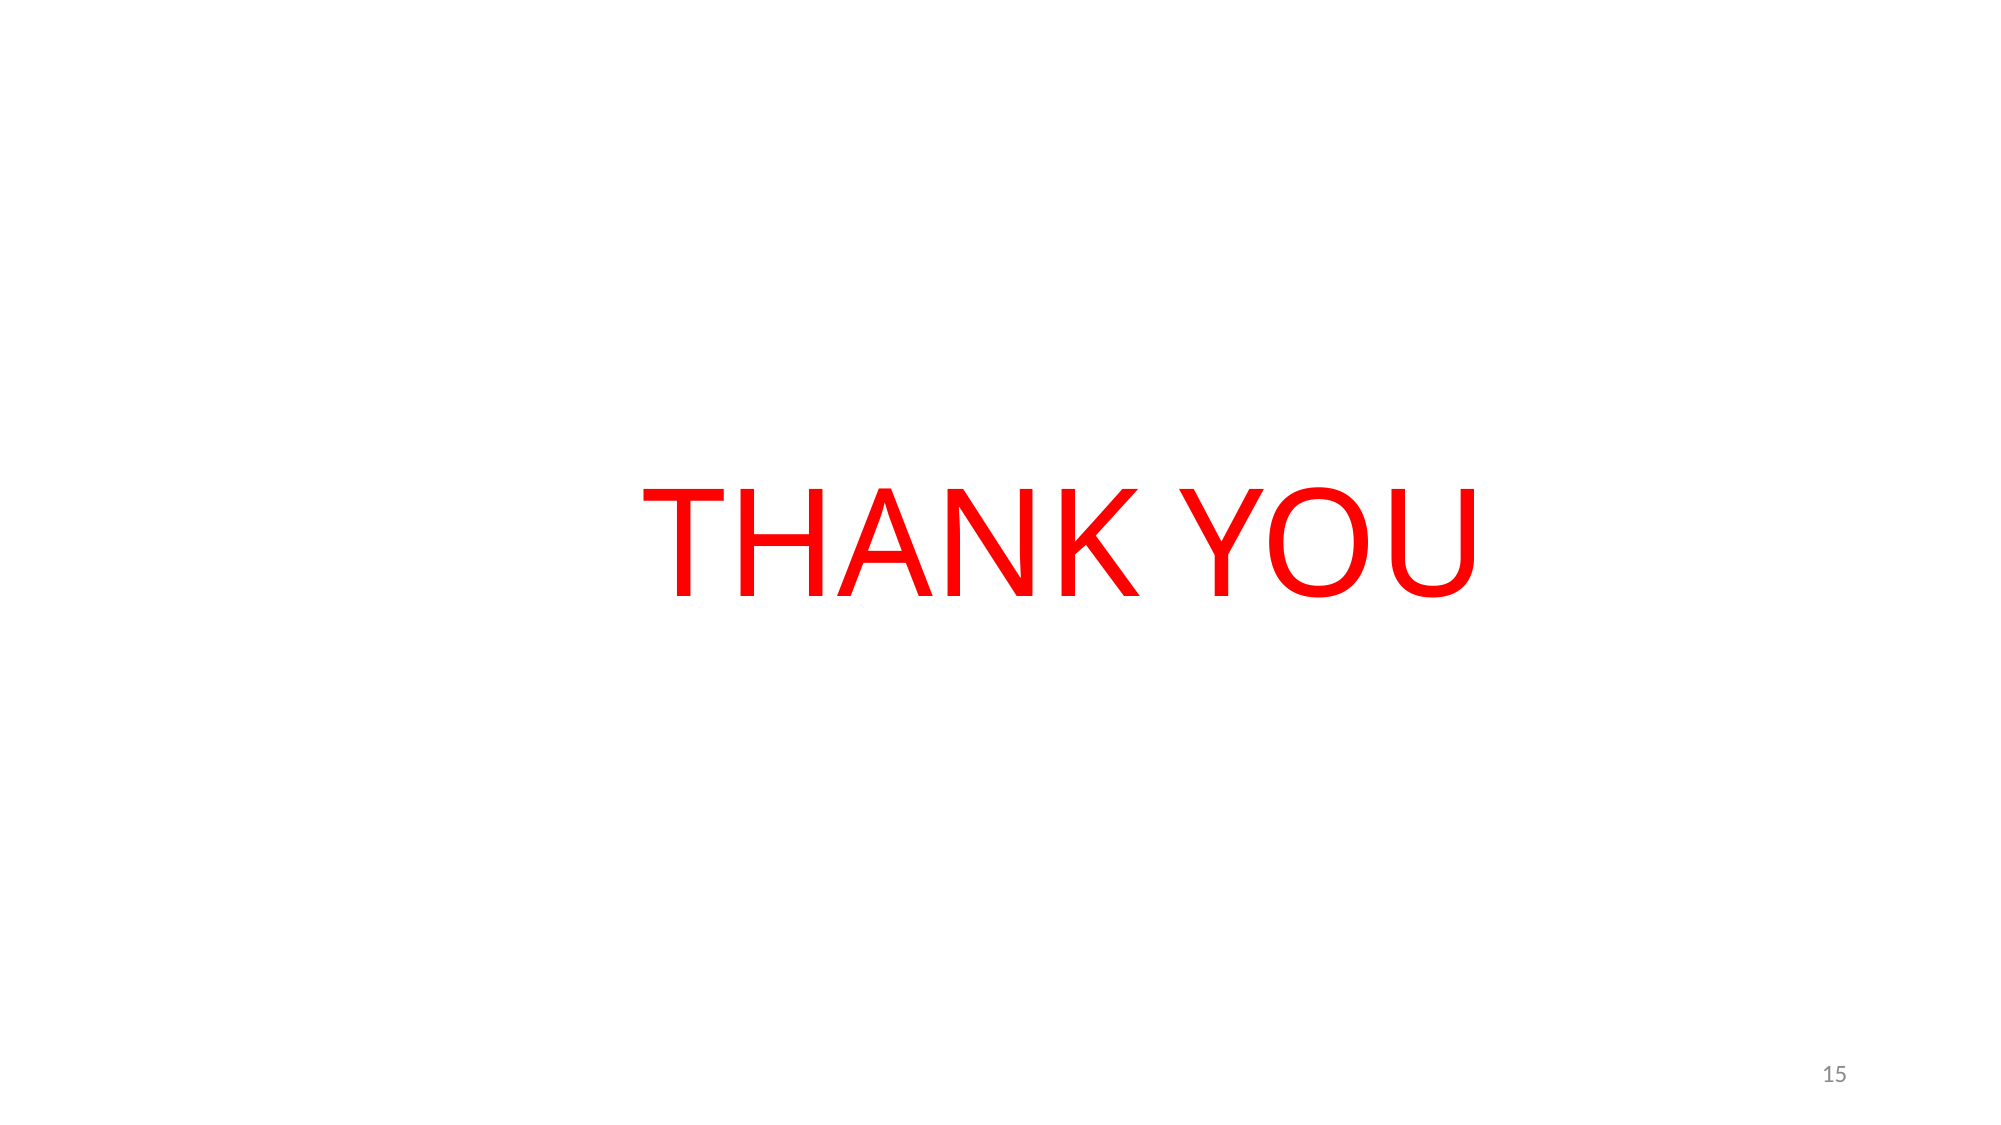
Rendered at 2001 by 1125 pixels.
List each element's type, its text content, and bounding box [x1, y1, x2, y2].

slide_number 15 [1412, 1042, 1863, 1103]
title THANK YOU [327, 436, 1815, 660]
